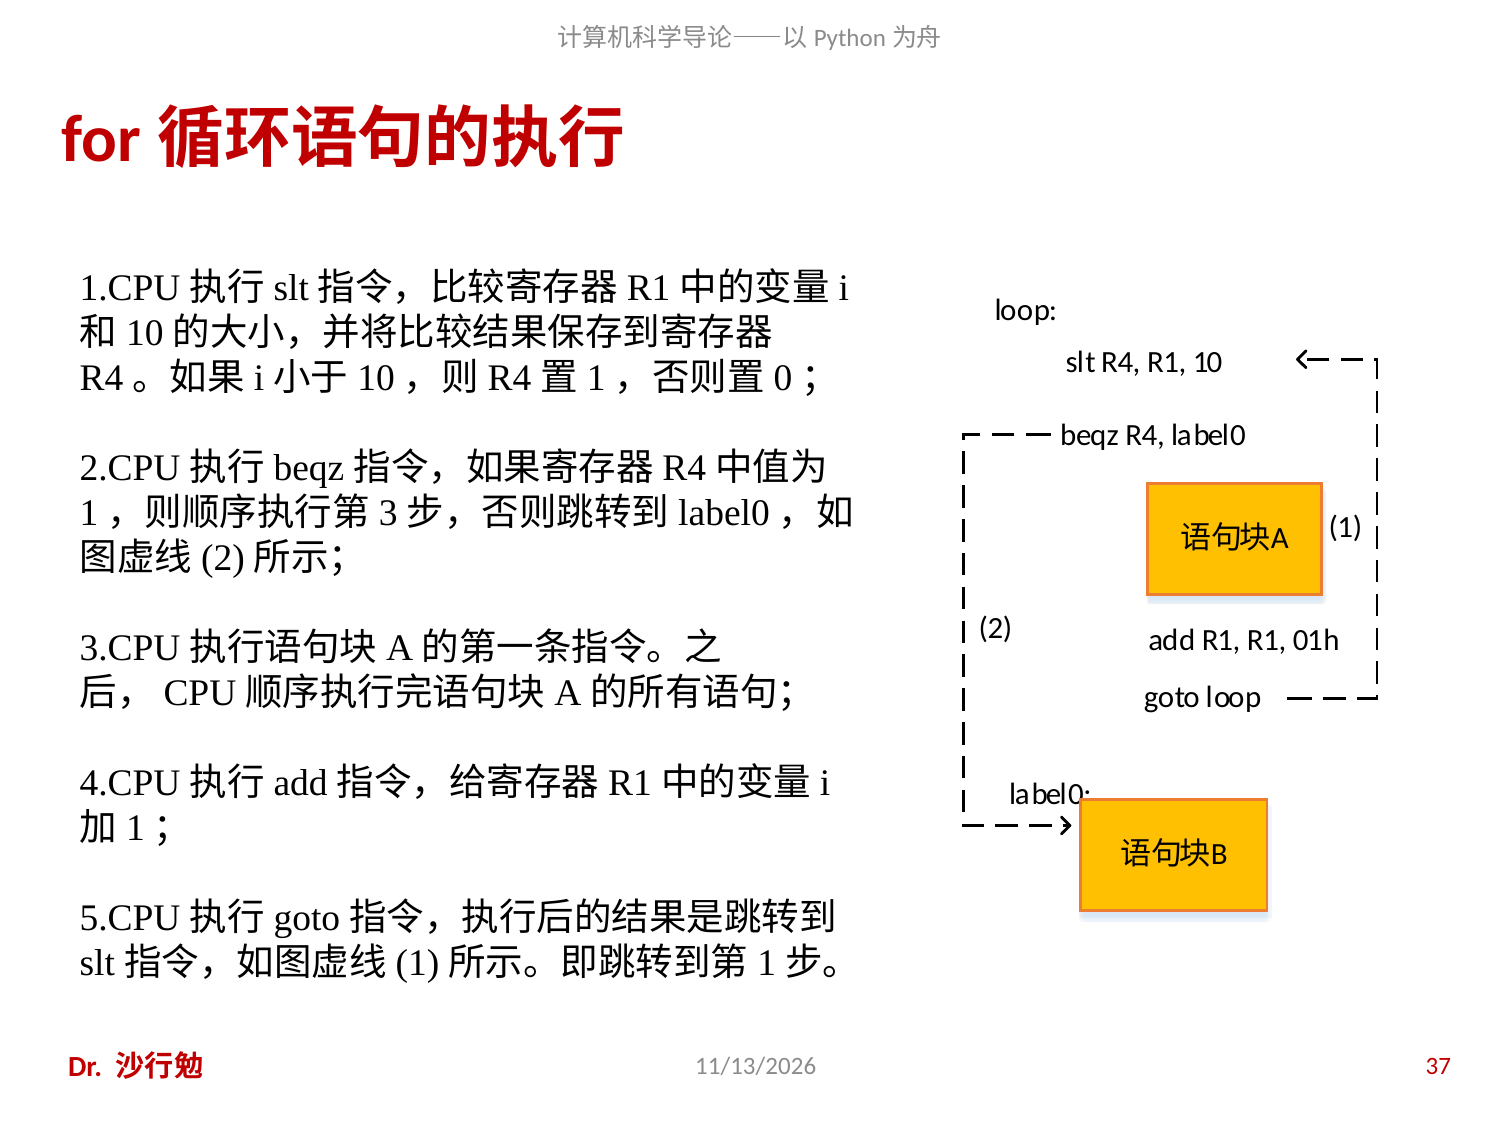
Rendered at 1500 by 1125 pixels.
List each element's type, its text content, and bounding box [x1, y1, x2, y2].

title for循环语句的执行 [46, 82, 1397, 188]
text_box CPU执行slt指令，比较寄存器R1中的变量i和10的大小，并将比较结果保存到寄存器R4。如果i小于10，则R4置1，否则置0； CPU执行beqz指令，如果寄存器R4中值为1，则顺序执行第3步，否则跳转到label0，如图虚线(2)所示； CPU执行语句块A的第一条指令。之后，CPU顺序执行完语句块A的所有语句； CPU执行add指令，给寄存器R1中的变量i加1； CPU执行goto指令，执行后的结果是跳转到slt指令，如图虚线(1)所示。即跳转到第1步。 [64, 255, 875, 991]
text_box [879, 207, 1456, 987]
slide_number 37 [1116, 1035, 1467, 1095]
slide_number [501, 1035, 1010, 1095]
footer Dr. 沙行勉 [53, 1035, 386, 1095]
